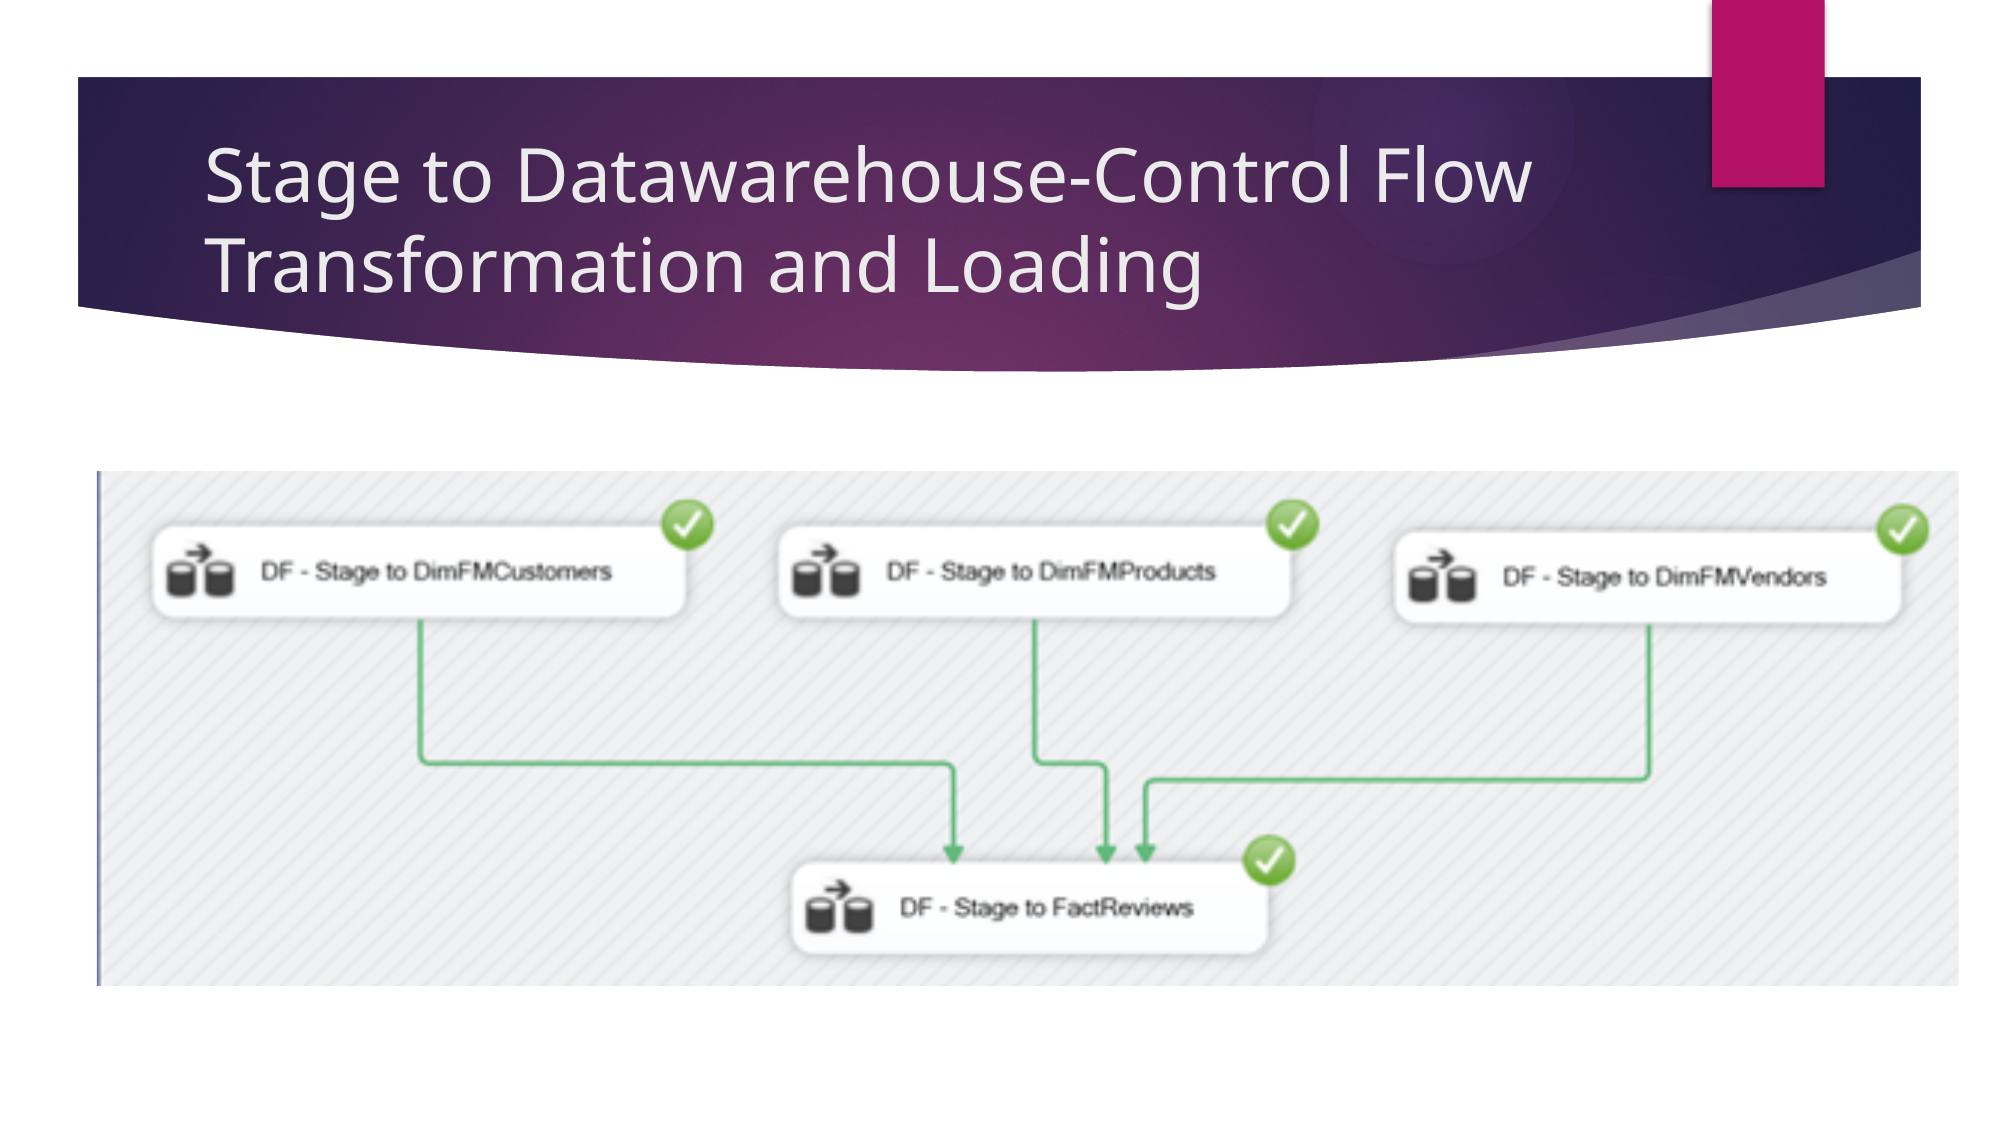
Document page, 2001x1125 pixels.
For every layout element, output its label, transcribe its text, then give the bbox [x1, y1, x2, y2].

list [96, 471, 1959, 986]
title Stage to Datawarehouse-Control Flow Transformation and Loading [189, 159, 1627, 276]
